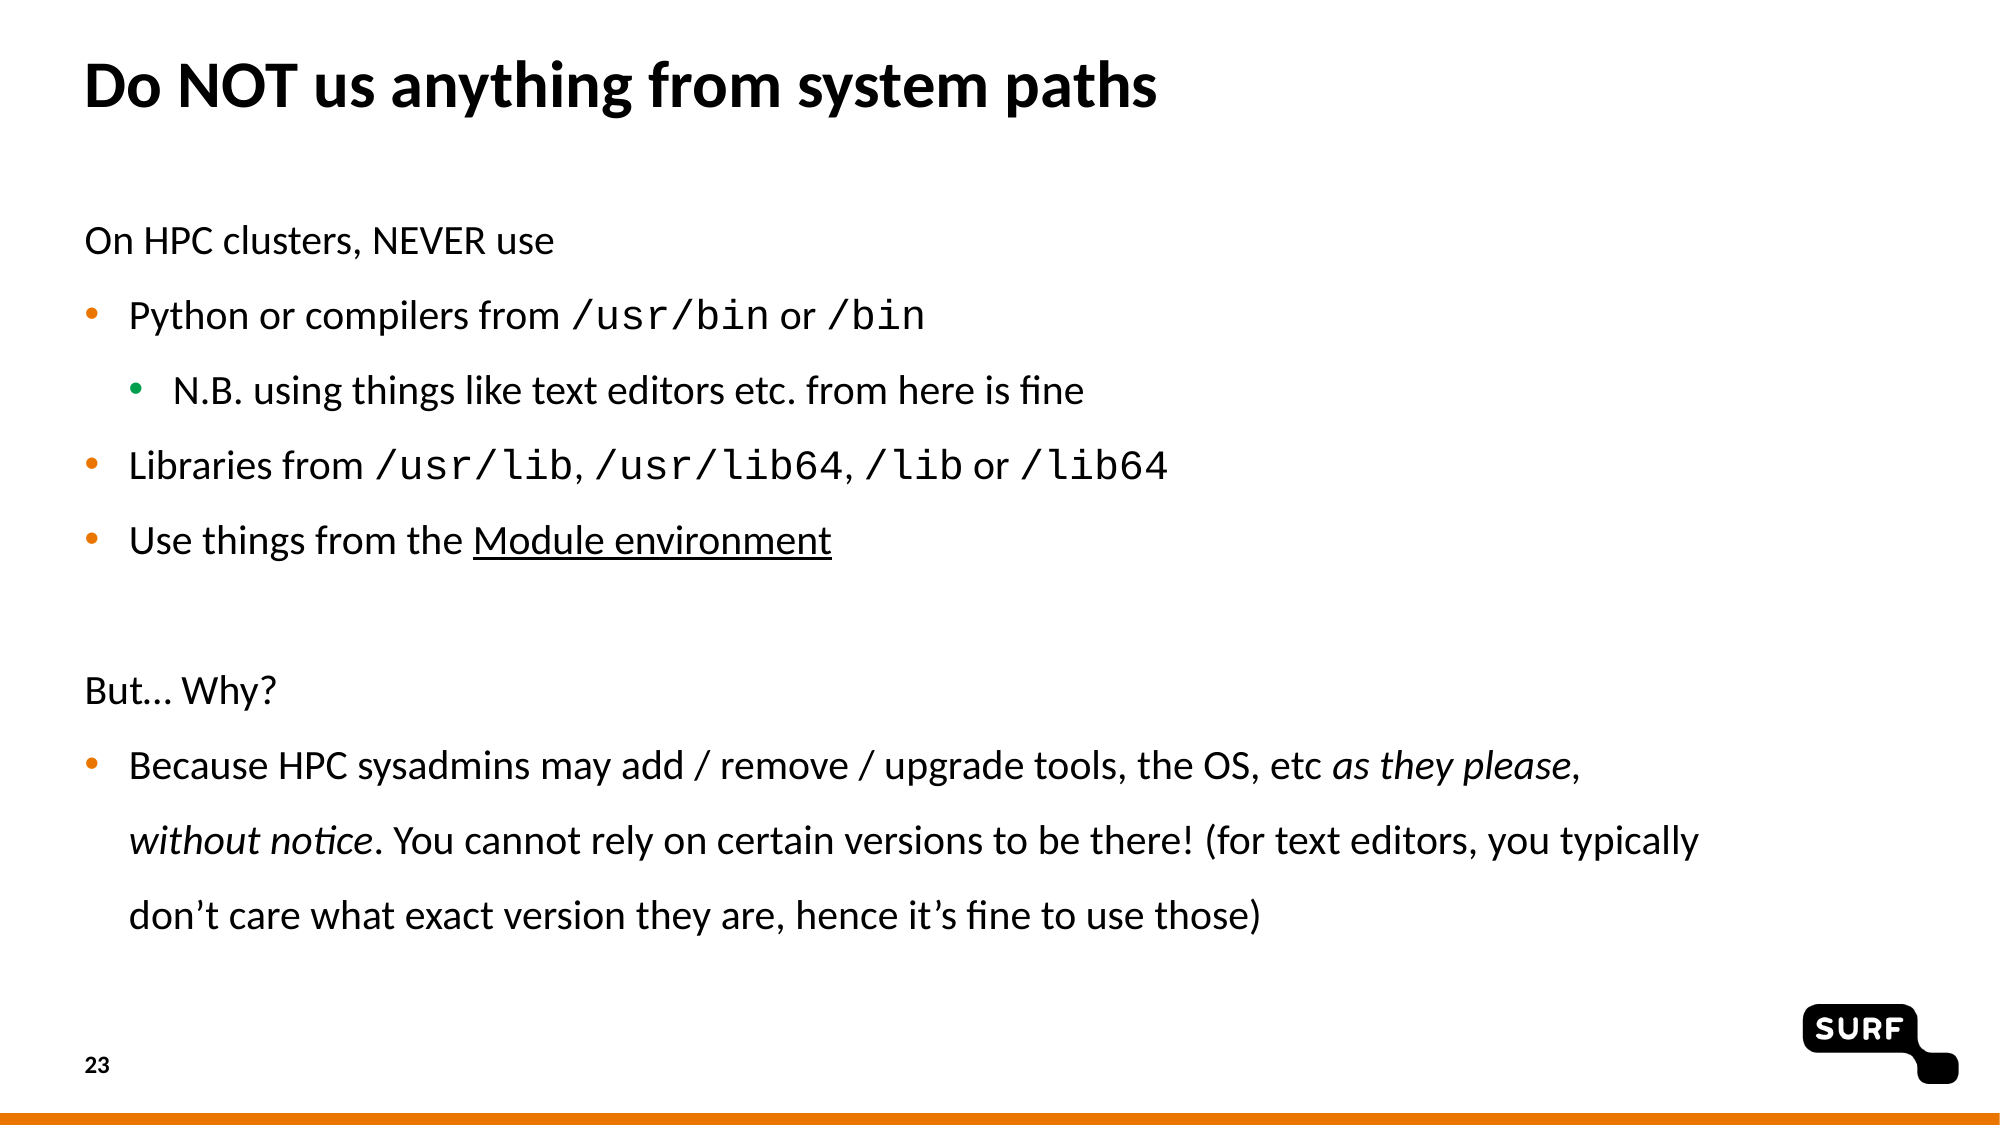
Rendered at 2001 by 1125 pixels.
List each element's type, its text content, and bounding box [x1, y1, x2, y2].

picture [1802, 1004, 1959, 1084]
title Do NOT us anything from system paths [85, 44, 1914, 144]
slide_number 23 [84, 1045, 149, 1082]
list On HPC clusters, NEVER use Python or compilers from /usr/bin or /bin N.B. using things like text editors etc. from here is fine Libraries from /usr/lib, /usr/lib64, /lib or /lib64 Use things from the Module environment But… Why? Because HPC sysadmins may add / remove / upgrade tools, the OS, etc as they please, without notice. You cannot rely on certain versions to be there! (for text editors, you typically don’t care what exact version they are, hence it’s fine to use those) [84, 187, 1706, 919]
